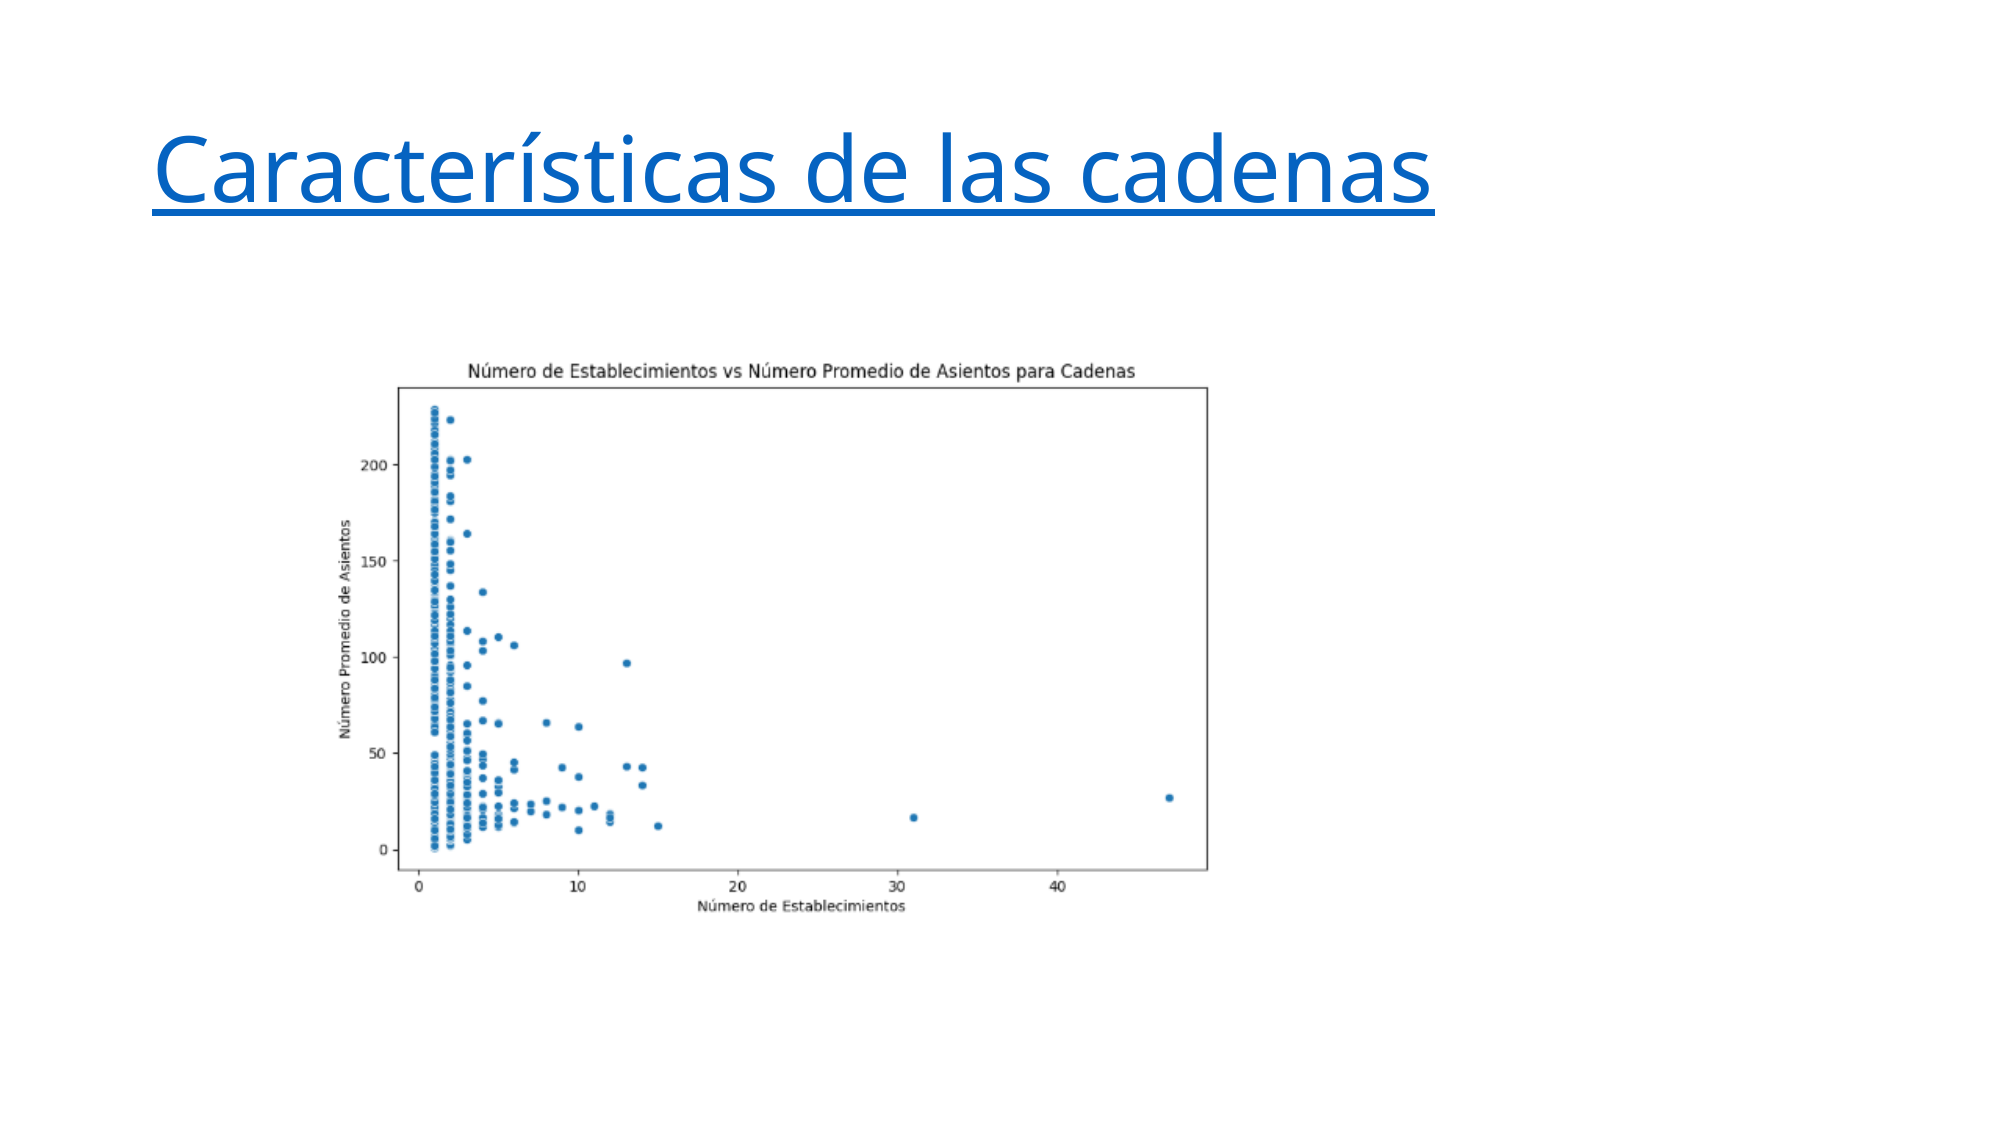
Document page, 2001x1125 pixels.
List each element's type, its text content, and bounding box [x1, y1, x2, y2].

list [312, 353, 1260, 922]
title Características de las cadenas [137, 59, 1863, 278]
